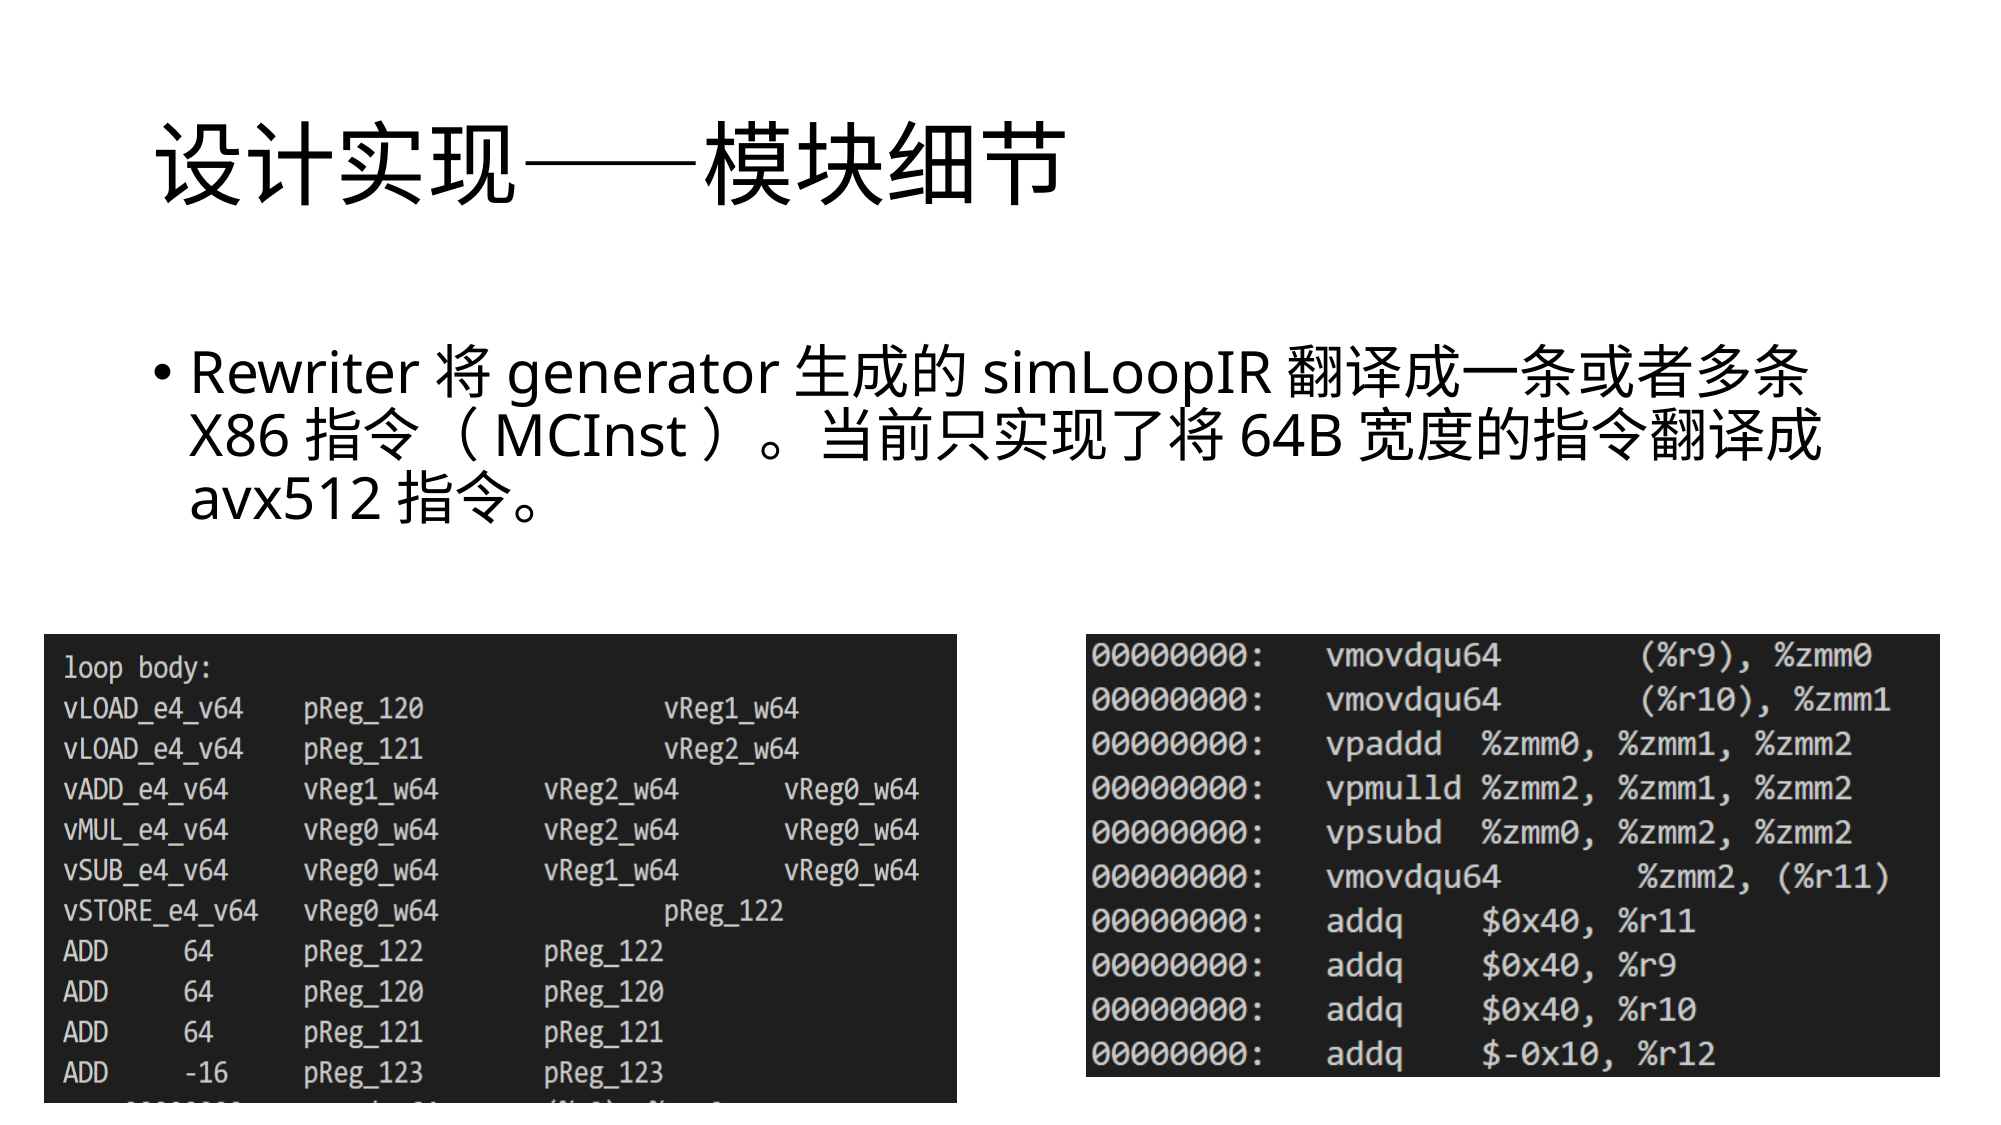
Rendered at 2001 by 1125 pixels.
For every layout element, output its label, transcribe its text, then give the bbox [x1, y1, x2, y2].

title 设计实现——模块细节 [137, 59, 1863, 278]
list Rewriter将generator生成的simLoopIR翻译成一条或者多条X86指令（MCInst）。当前只实现了将64B宽度的指令翻译成avx512指令。 [137, 335, 1863, 563]
picture [44, 634, 957, 1103]
picture [1086, 634, 1940, 1077]
